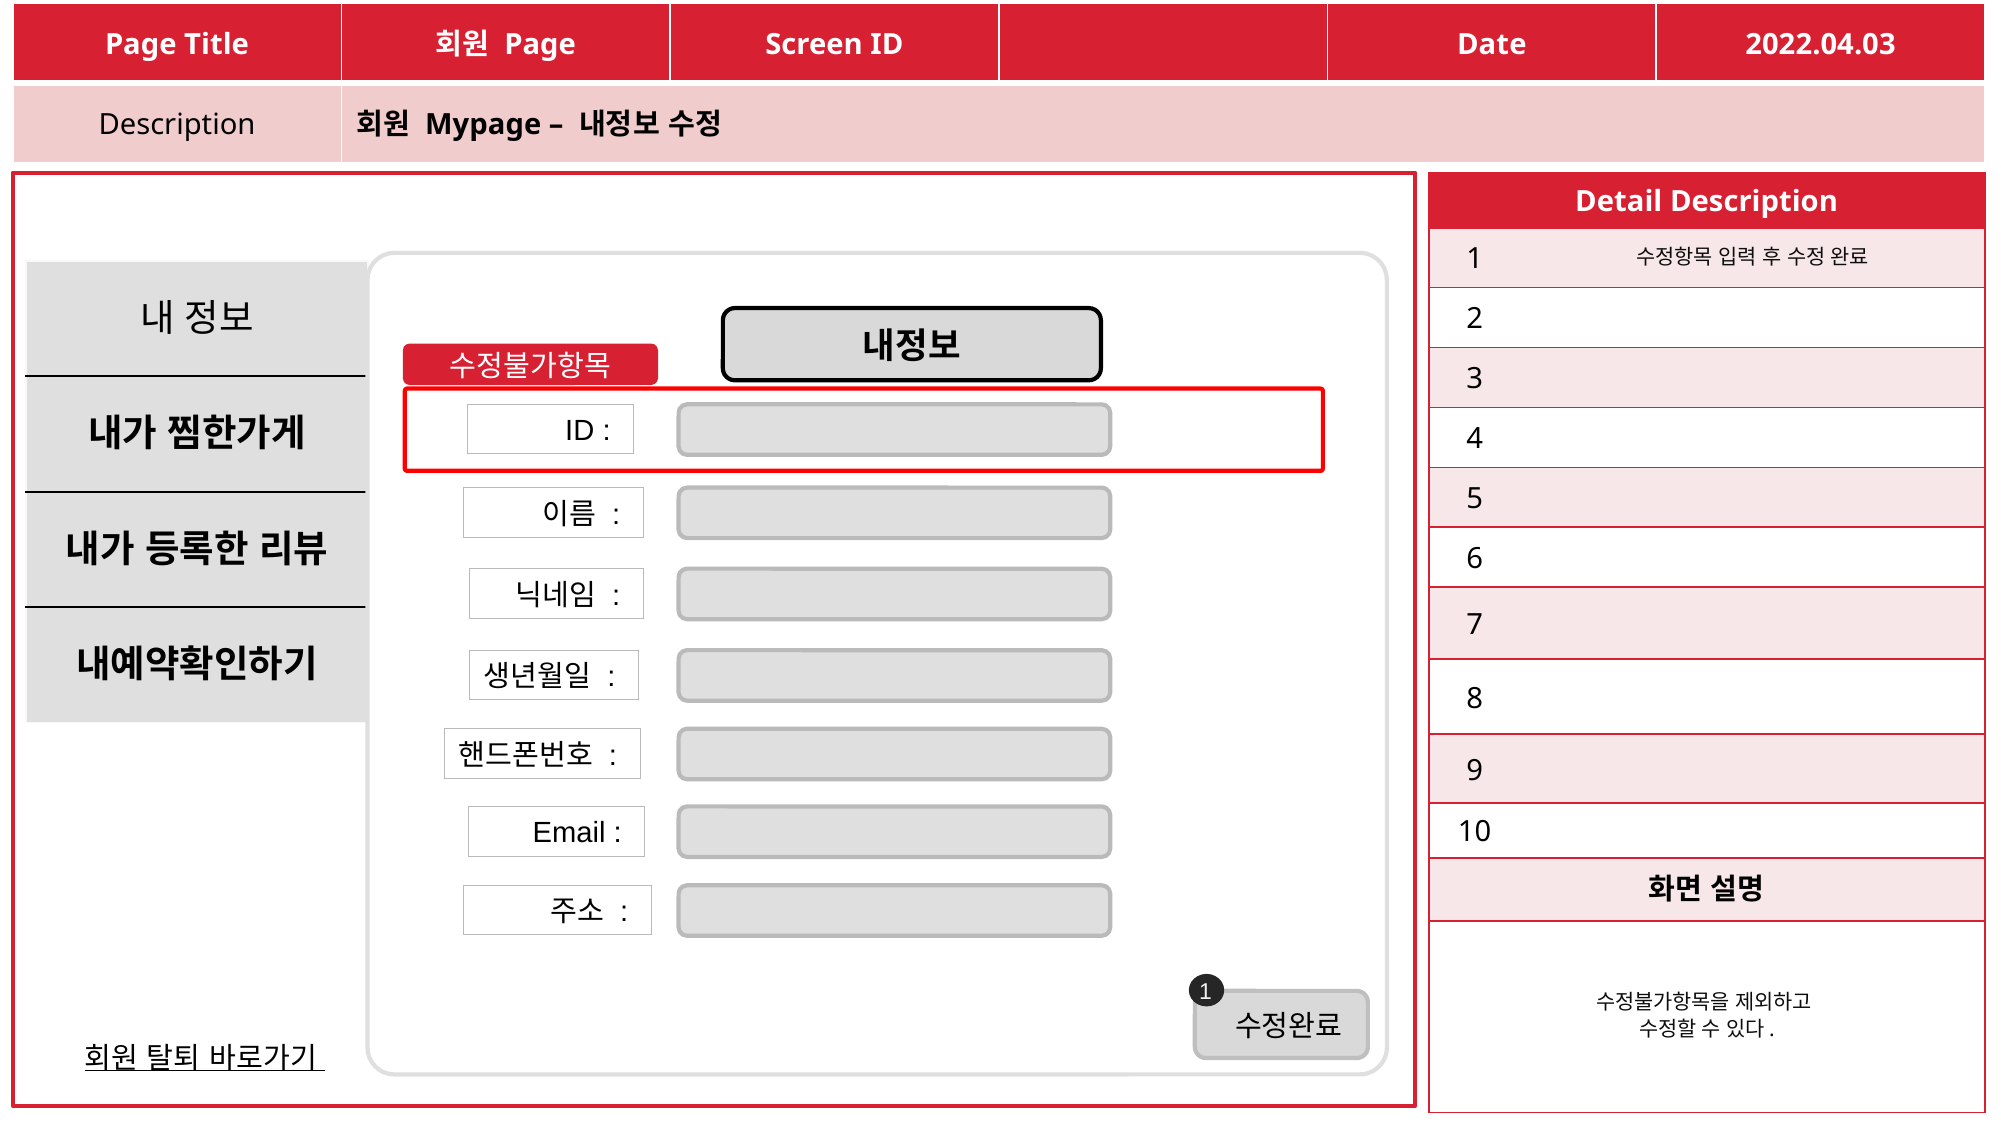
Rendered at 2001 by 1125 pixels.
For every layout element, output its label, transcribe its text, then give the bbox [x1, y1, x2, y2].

table_cell [1521, 288, 1984, 347]
table_header Date [1328, 4, 1655, 80]
table_cell 8 [1430, 660, 1521, 733]
table_header Page Title [14, 4, 341, 80]
table_cell [1521, 735, 1984, 802]
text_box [1184, 969, 1225, 1013]
table_cell 화면 설명 [1430, 859, 1984, 920]
table_cell 1 [1430, 229, 1521, 287]
table_cell 회원 Mypage – 내정보 수정 [342, 86, 1984, 162]
table_cell Description [14, 86, 341, 162]
table_header 2022.04.03 [1657, 4, 1984, 80]
table_cell [1521, 528, 1984, 586]
table_cell 3 [1430, 348, 1521, 407]
table_cell [1521, 660, 1984, 733]
table_cell 내예약확인하기 [27, 608, 365, 722]
table_cell 9 [1430, 735, 1521, 802]
table_header [1000, 4, 1327, 80]
table_cell [1521, 408, 1984, 467]
text_box [11, 171, 1417, 1108]
text_box 회원 탈퇴 바로가기 [51, 1028, 359, 1085]
table_cell 10 [1430, 804, 1521, 857]
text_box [472, 568, 1111, 620]
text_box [468, 487, 1111, 539]
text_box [468, 885, 1111, 936]
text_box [441, 728, 1111, 780]
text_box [468, 404, 1111, 456]
text_box [365, 250, 1390, 1077]
table_cell 4 [1430, 408, 1521, 467]
table_cell 7 [1430, 588, 1521, 658]
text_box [468, 649, 1111, 701]
table_header 내 정보 [27, 262, 367, 375]
table_cell 6 [1430, 528, 1521, 586]
table_header Detail Description [1430, 174, 1984, 227]
table_cell 5 [1430, 468, 1521, 526]
table_cell [1521, 588, 1984, 658]
table_cell [1521, 468, 1984, 526]
table_header Screen ID [671, 4, 998, 80]
table_cell 수정불가항목을 제외하고 수정할 수 있다. [1430, 922, 1984, 1112]
table_cell 내가 찜한가게 [27, 377, 365, 491]
table_cell 수정항목 입력 후 수정 완료 [1521, 229, 1984, 287]
table_cell 내가 등록한 리뷰 [27, 493, 365, 606]
table_cell 2 [1430, 288, 1521, 347]
table_header 회원 Page [342, 4, 669, 80]
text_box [468, 806, 1111, 858]
table_cell [1521, 348, 1984, 407]
table_cell [1521, 804, 1984, 857]
